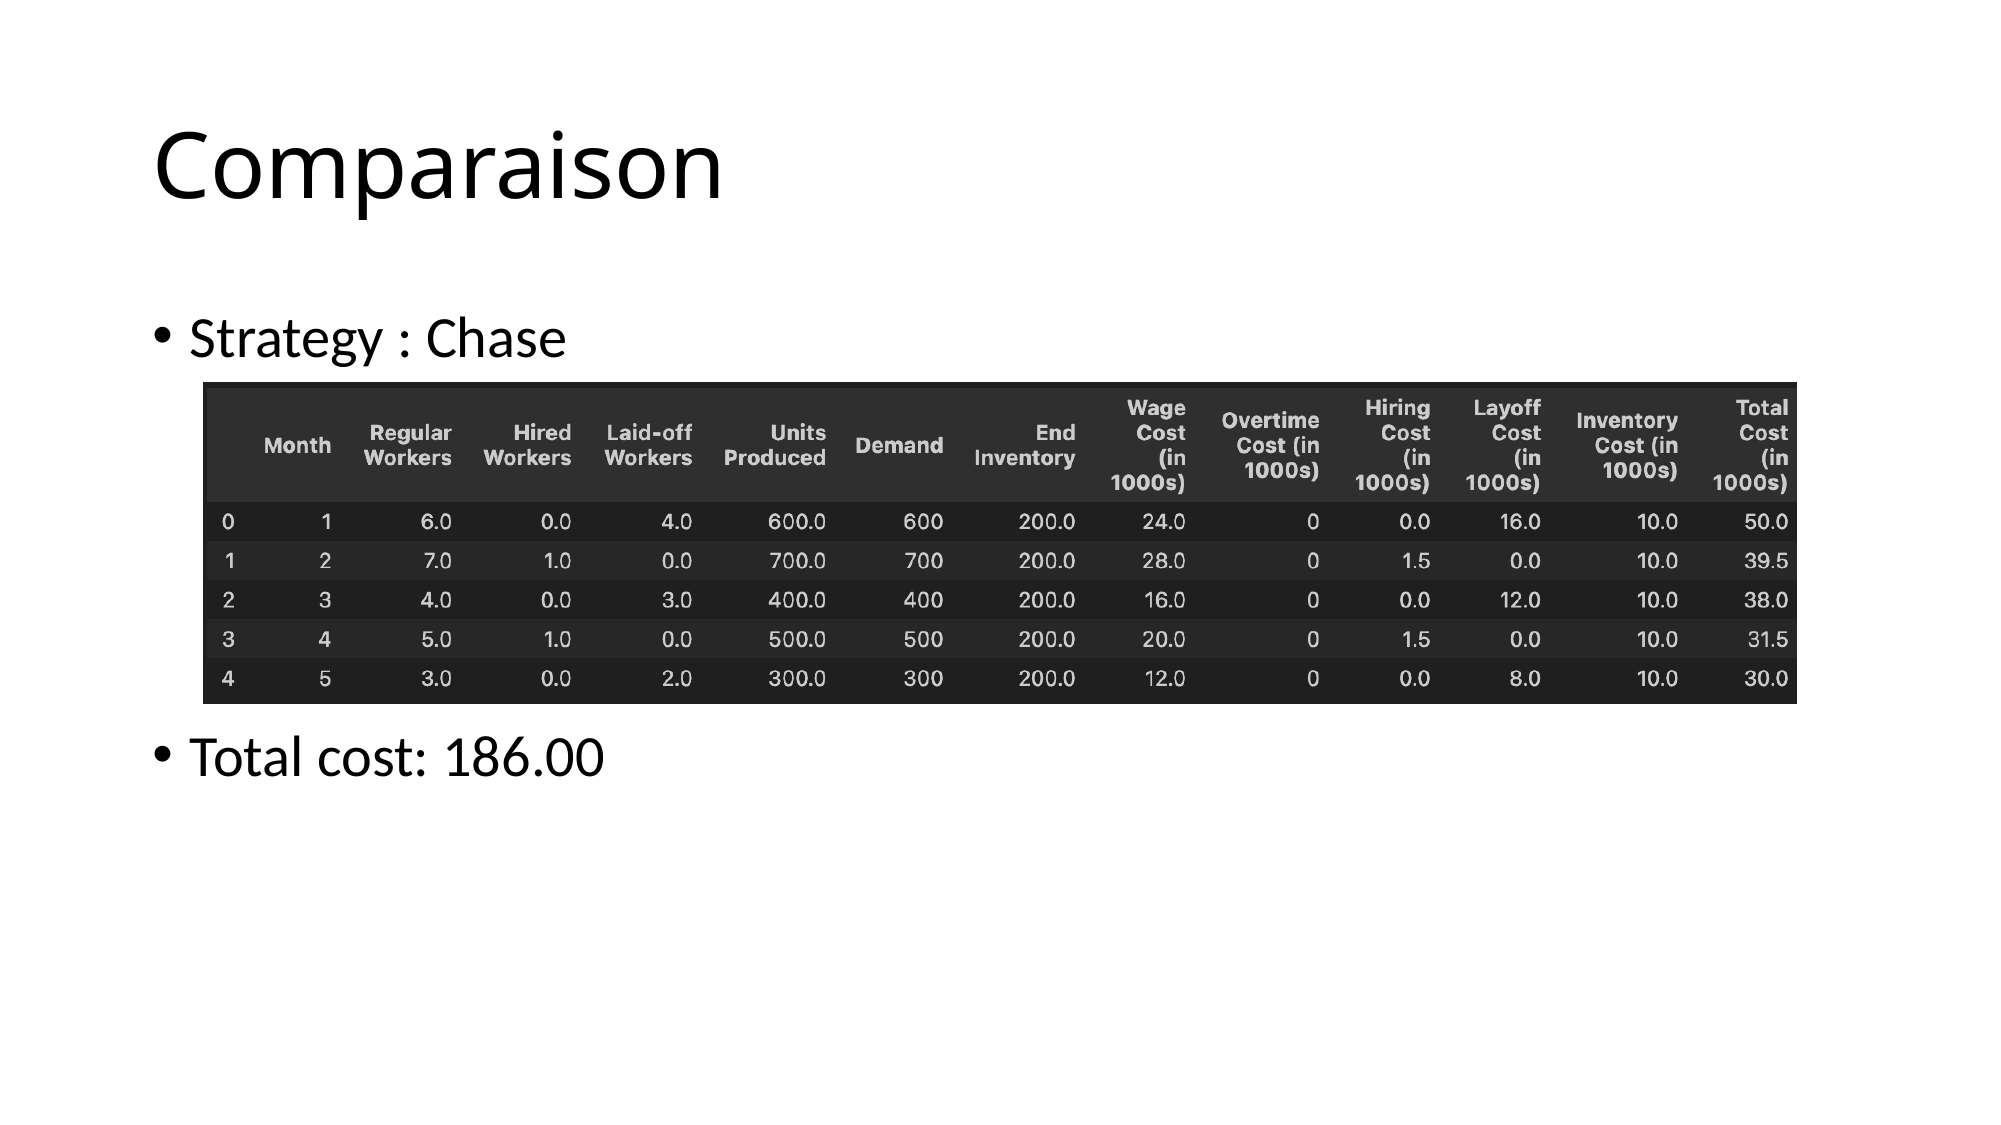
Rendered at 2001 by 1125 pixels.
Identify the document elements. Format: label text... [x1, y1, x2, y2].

picture [203, 382, 1797, 704]
list Strategy : Chase Total cost: 186.00 [137, 299, 1863, 1014]
title Comparaison [137, 59, 1863, 278]
